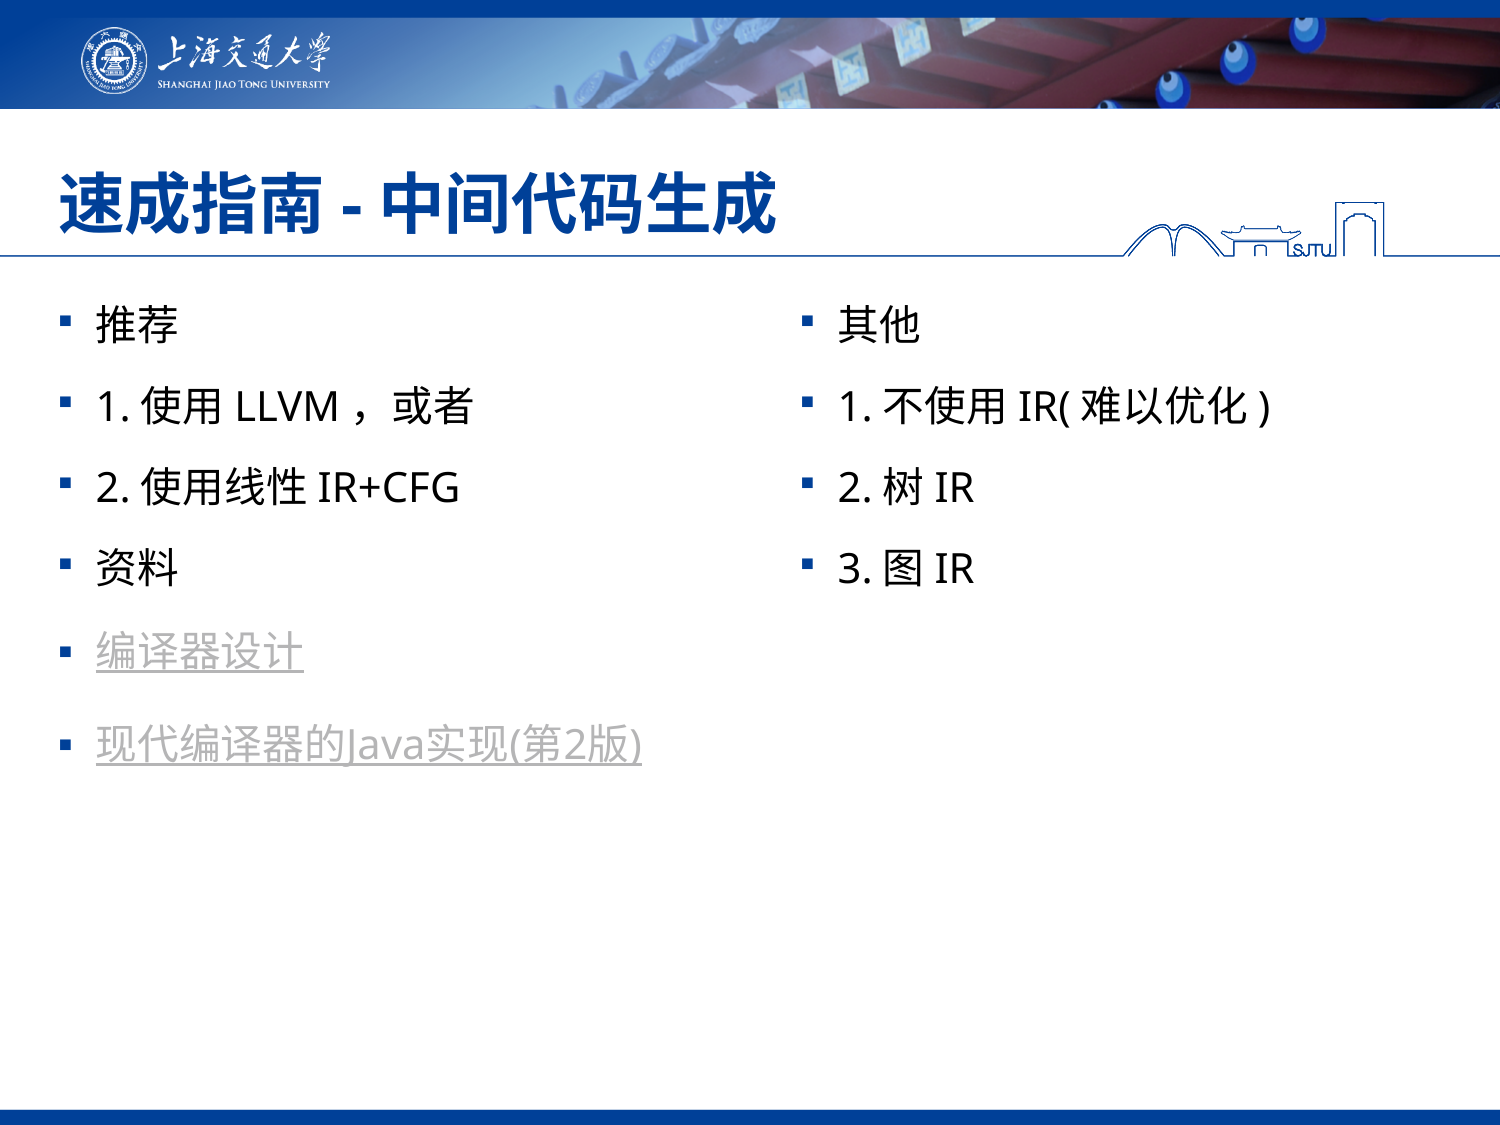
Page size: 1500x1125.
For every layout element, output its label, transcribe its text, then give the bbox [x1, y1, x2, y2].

picture [0, 18, 1500, 109]
title 速成指南-中间代码生成 [43, 160, 1447, 255]
list 推荐 1.使用LLVM，或者 2.使用线性IR+CFG 资料 编译器设计 现代编译器的Java实现(第2版) [43, 281, 705, 1074]
list 其他 1.不使用IR(难以优化) 2.树IR 3.图IR [785, 281, 1447, 1074]
